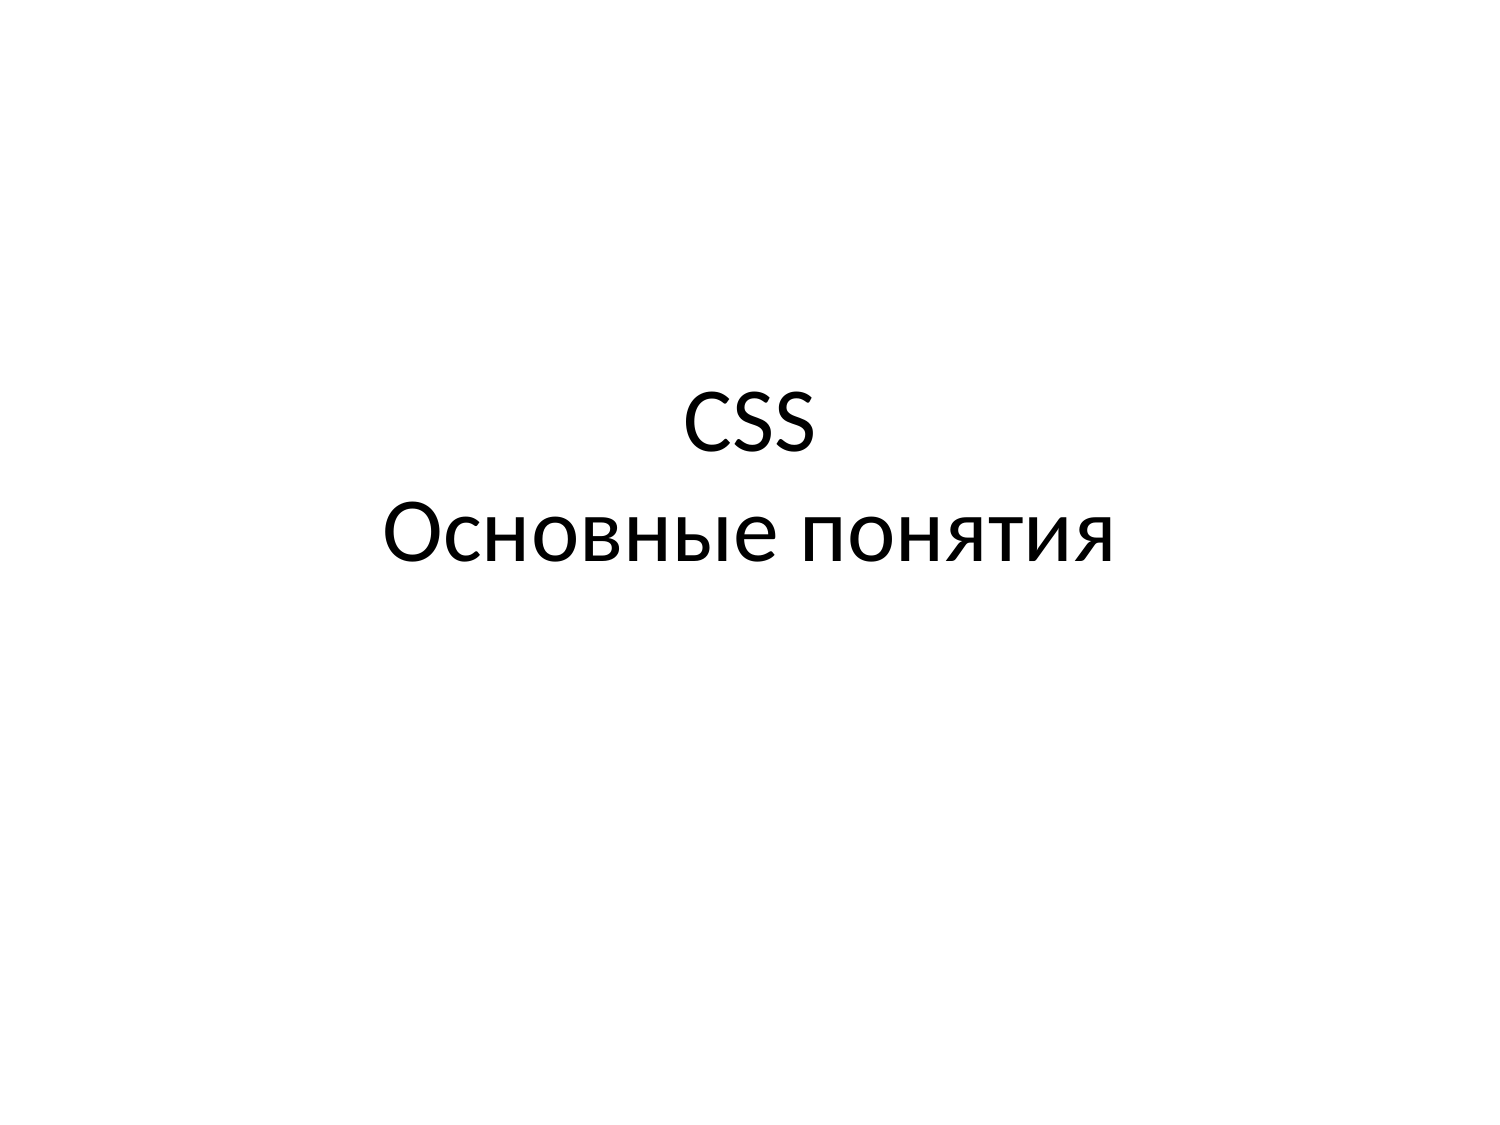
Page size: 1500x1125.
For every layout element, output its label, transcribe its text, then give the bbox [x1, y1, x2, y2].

title CSS Основные понятия [112, 349, 1388, 591]
